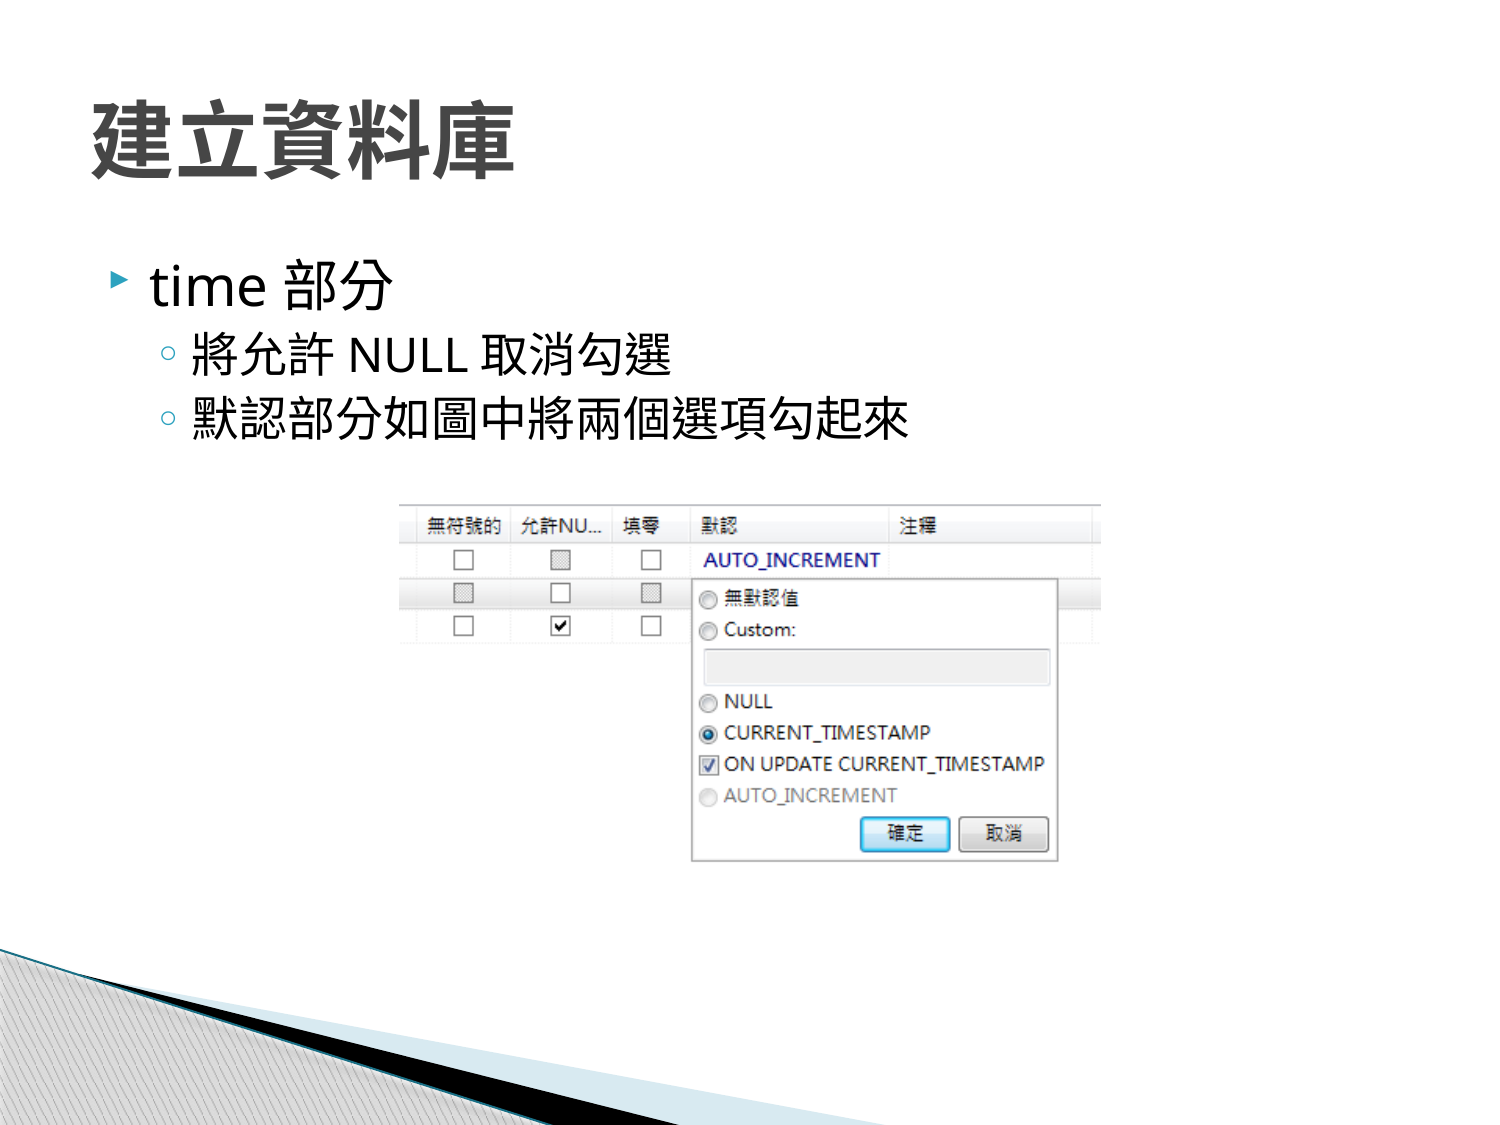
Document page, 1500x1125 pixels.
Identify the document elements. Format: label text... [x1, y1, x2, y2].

title 建立資料庫 [75, 45, 1425, 233]
picture [398, 467, 1101, 906]
list time部分 將允許NULL取消勾選 默認部分如圖中將兩個選項勾起來 [75, 243, 1425, 986]
